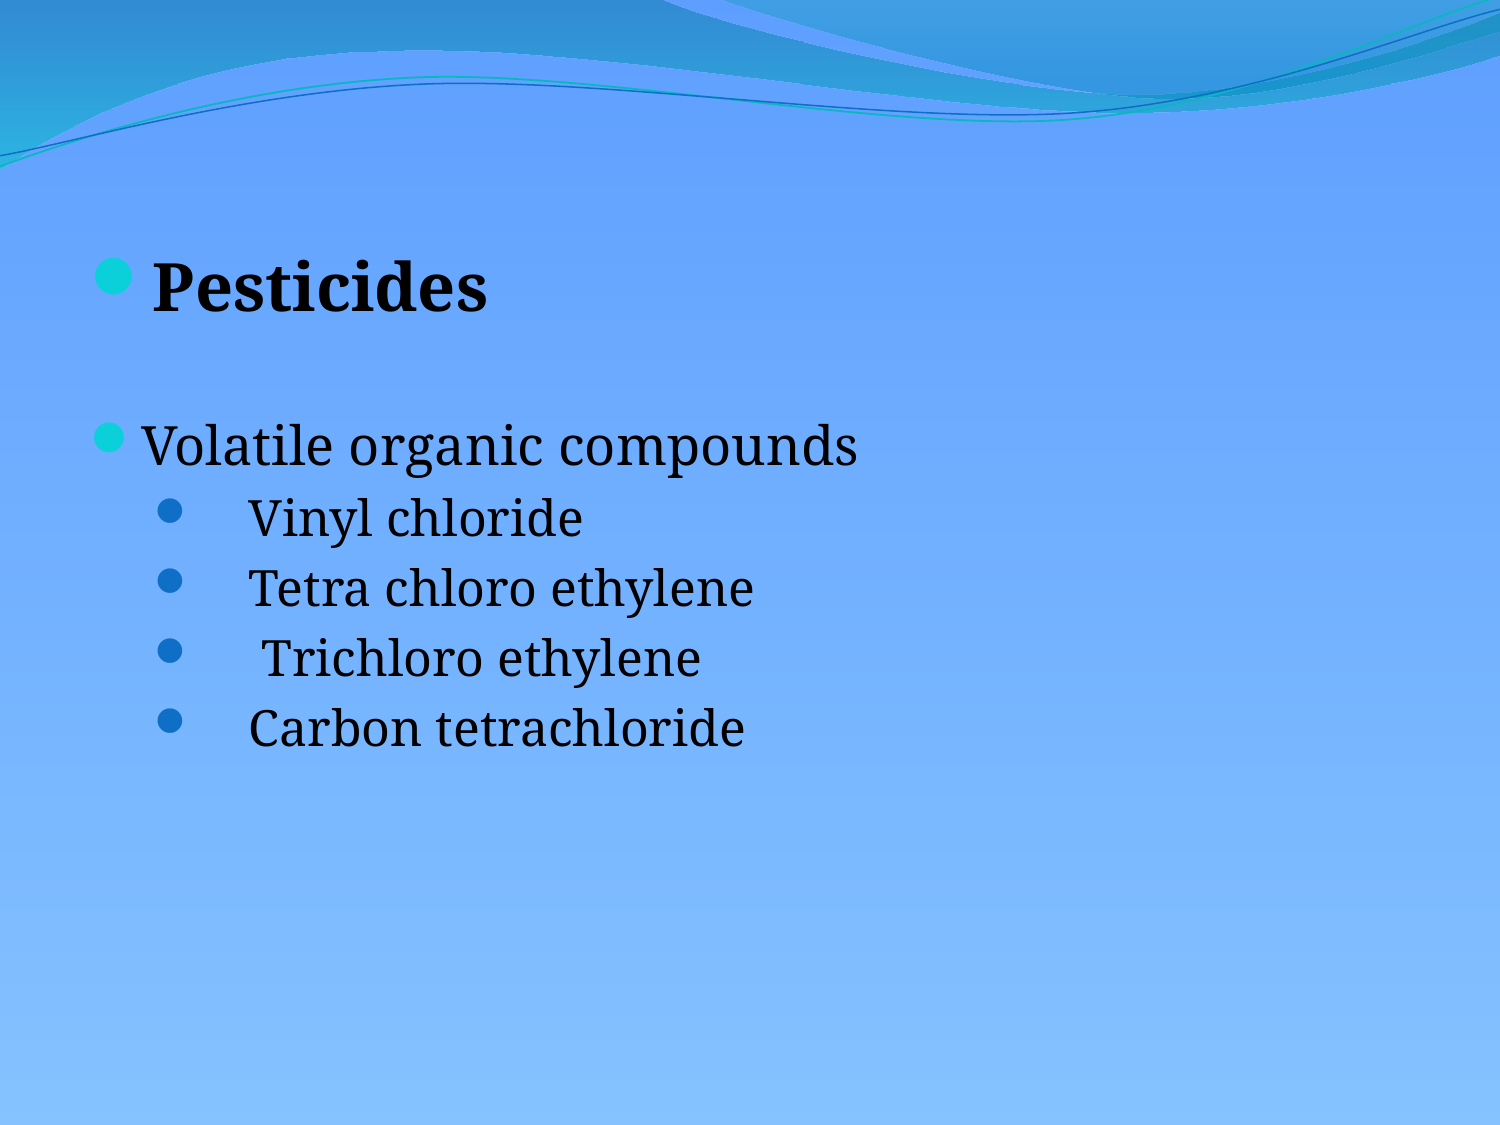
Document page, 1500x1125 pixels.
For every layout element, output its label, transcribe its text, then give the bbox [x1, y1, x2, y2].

list Pesticides Volatile organic compounds Vinyl chloride Tetra chloro ethylene Trichloro ethylene Carbon tetrachloride [75, 237, 1425, 1038]
